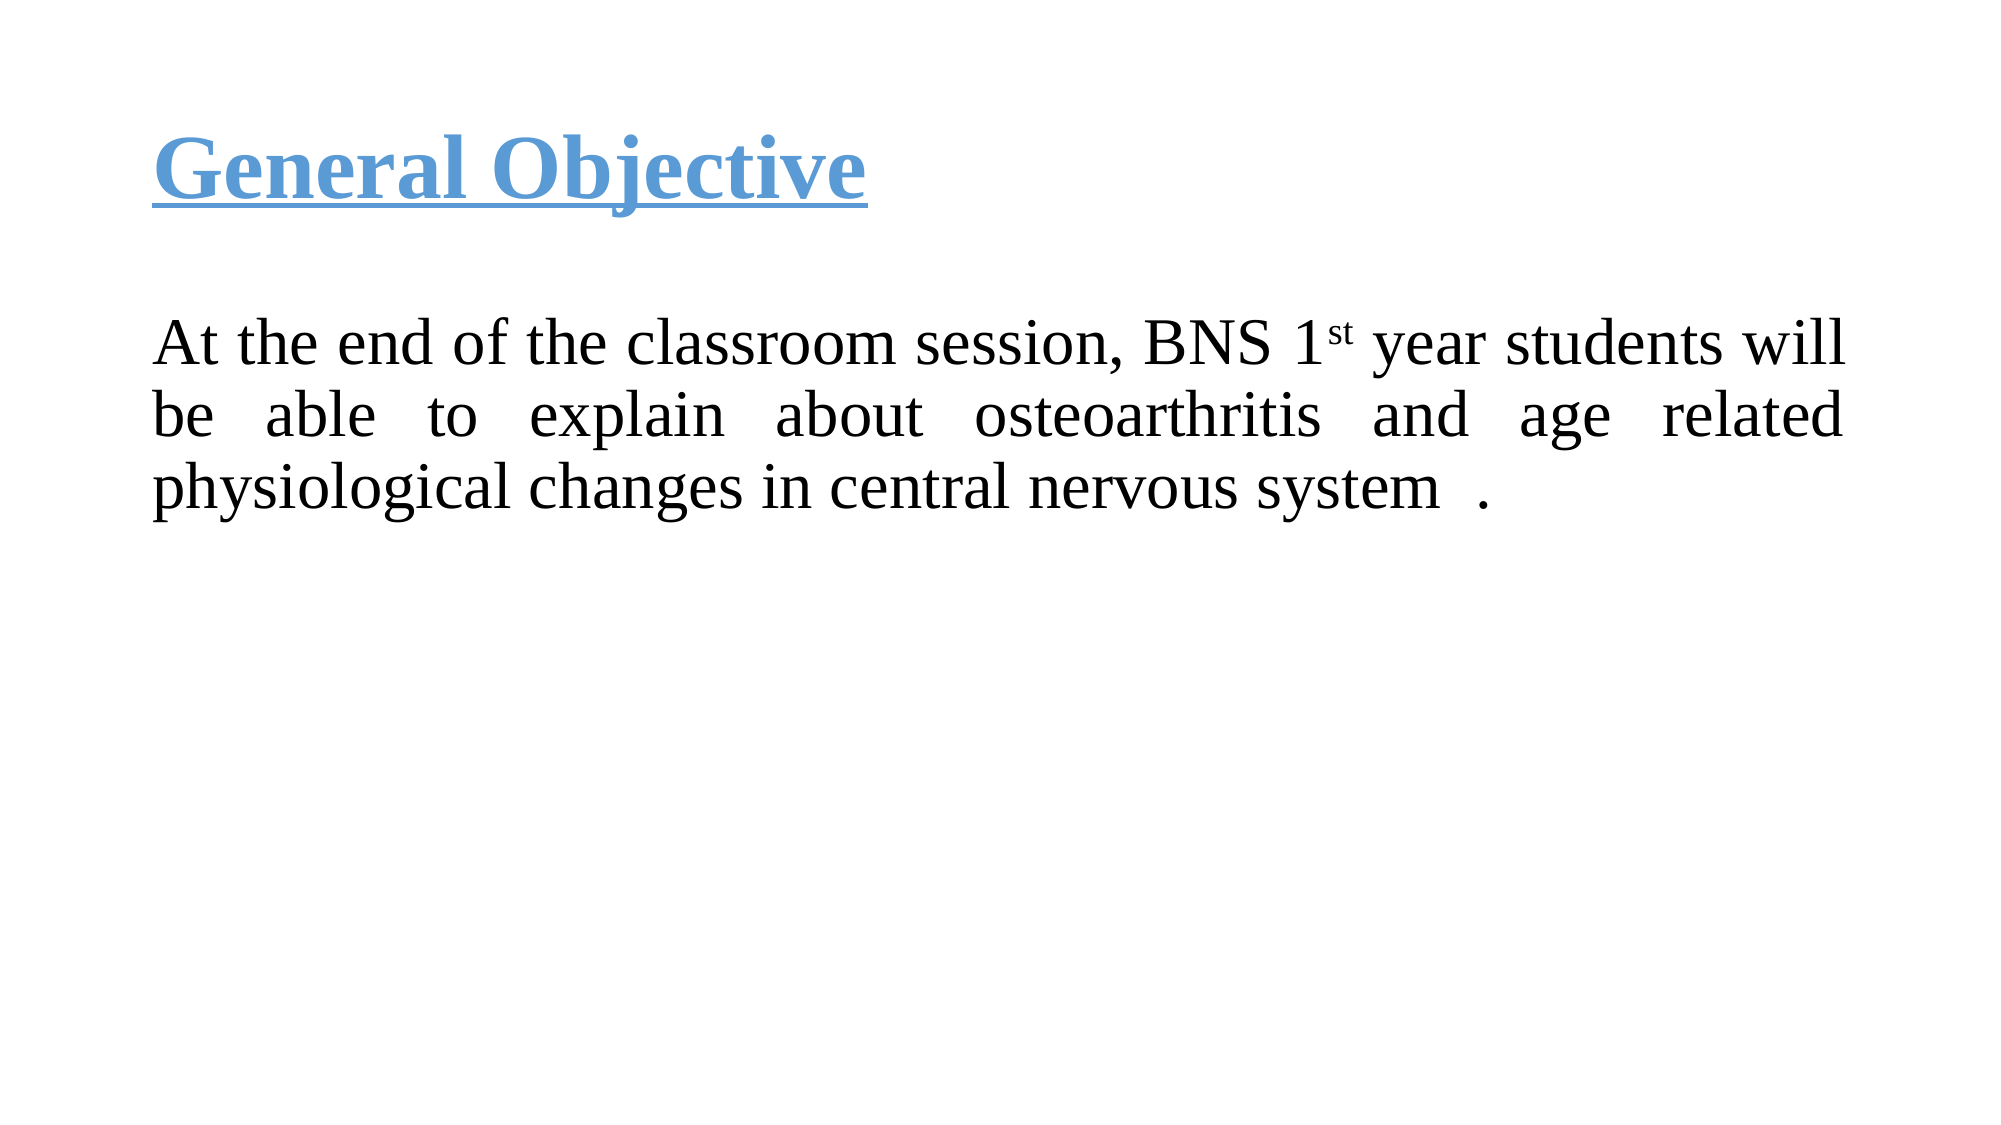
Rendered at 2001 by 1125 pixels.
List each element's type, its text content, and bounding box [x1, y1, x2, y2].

list At the end of the classroom session, BNS 1st year students will be able to explain about osteoarthritis and age related physiological changes in central nervous system . [137, 299, 1863, 1014]
title General Objective [137, 59, 1863, 278]
